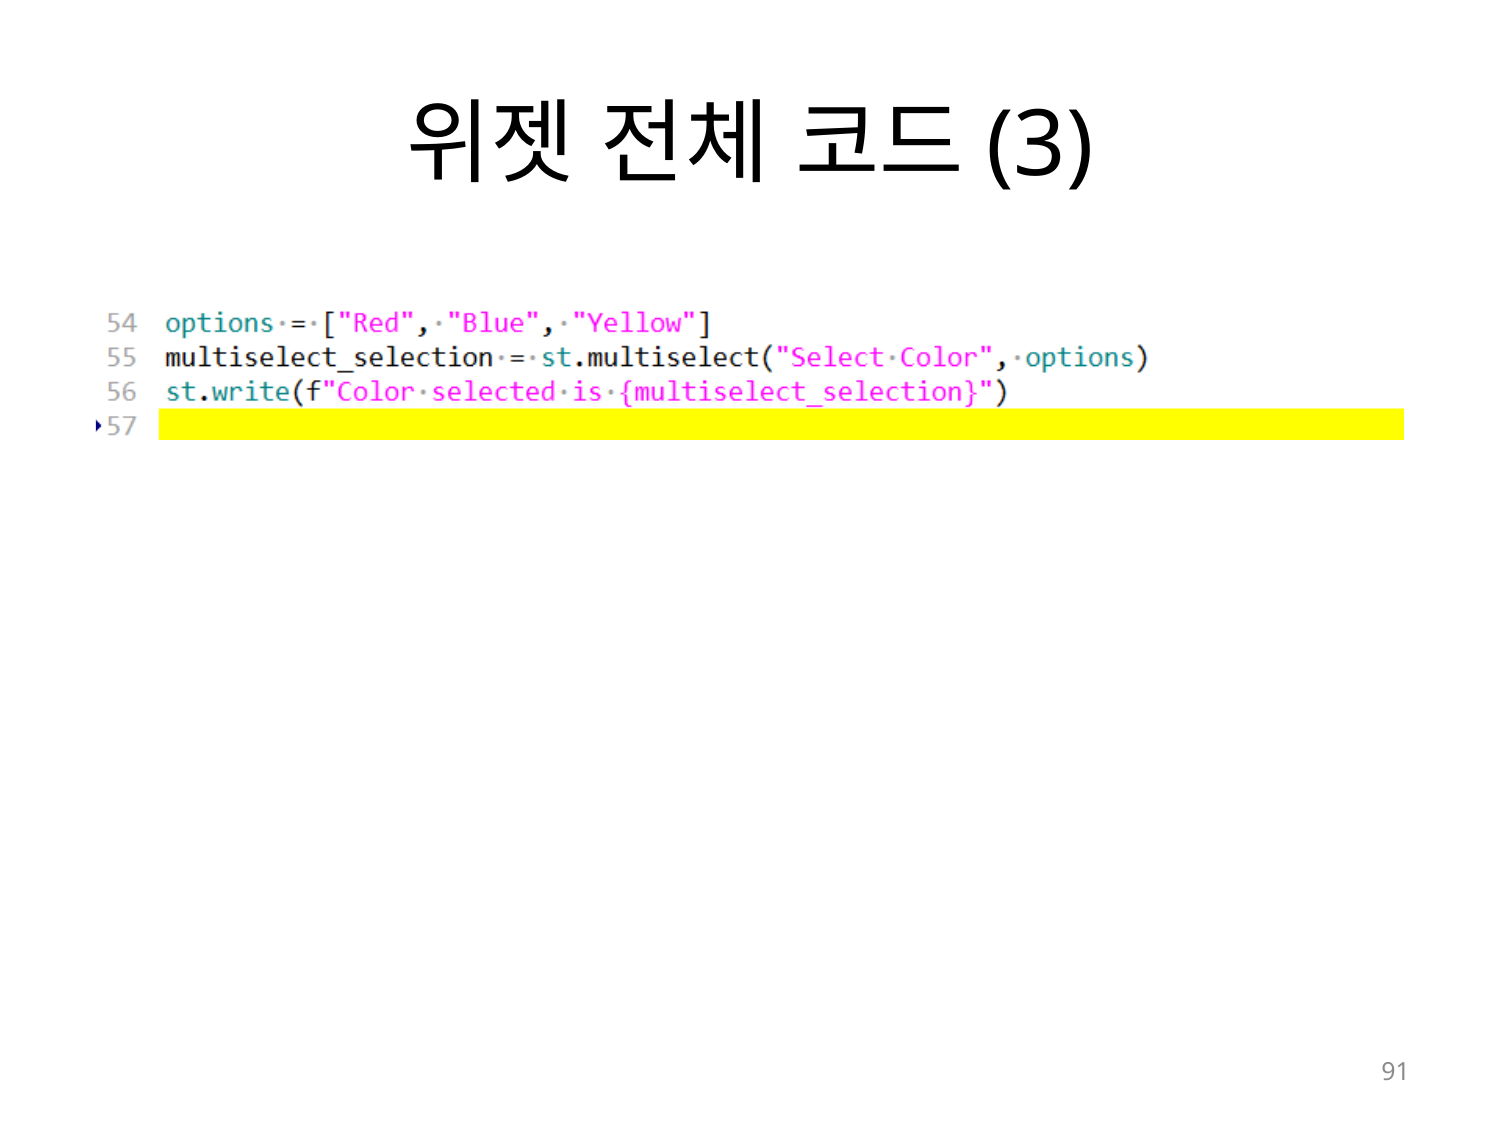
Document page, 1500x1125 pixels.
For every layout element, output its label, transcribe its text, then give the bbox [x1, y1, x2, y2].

title 위젯 전체 코드(3) [75, 45, 1425, 233]
picture [95, 302, 1405, 441]
slide_number 91 [1074, 1042, 1425, 1103]
